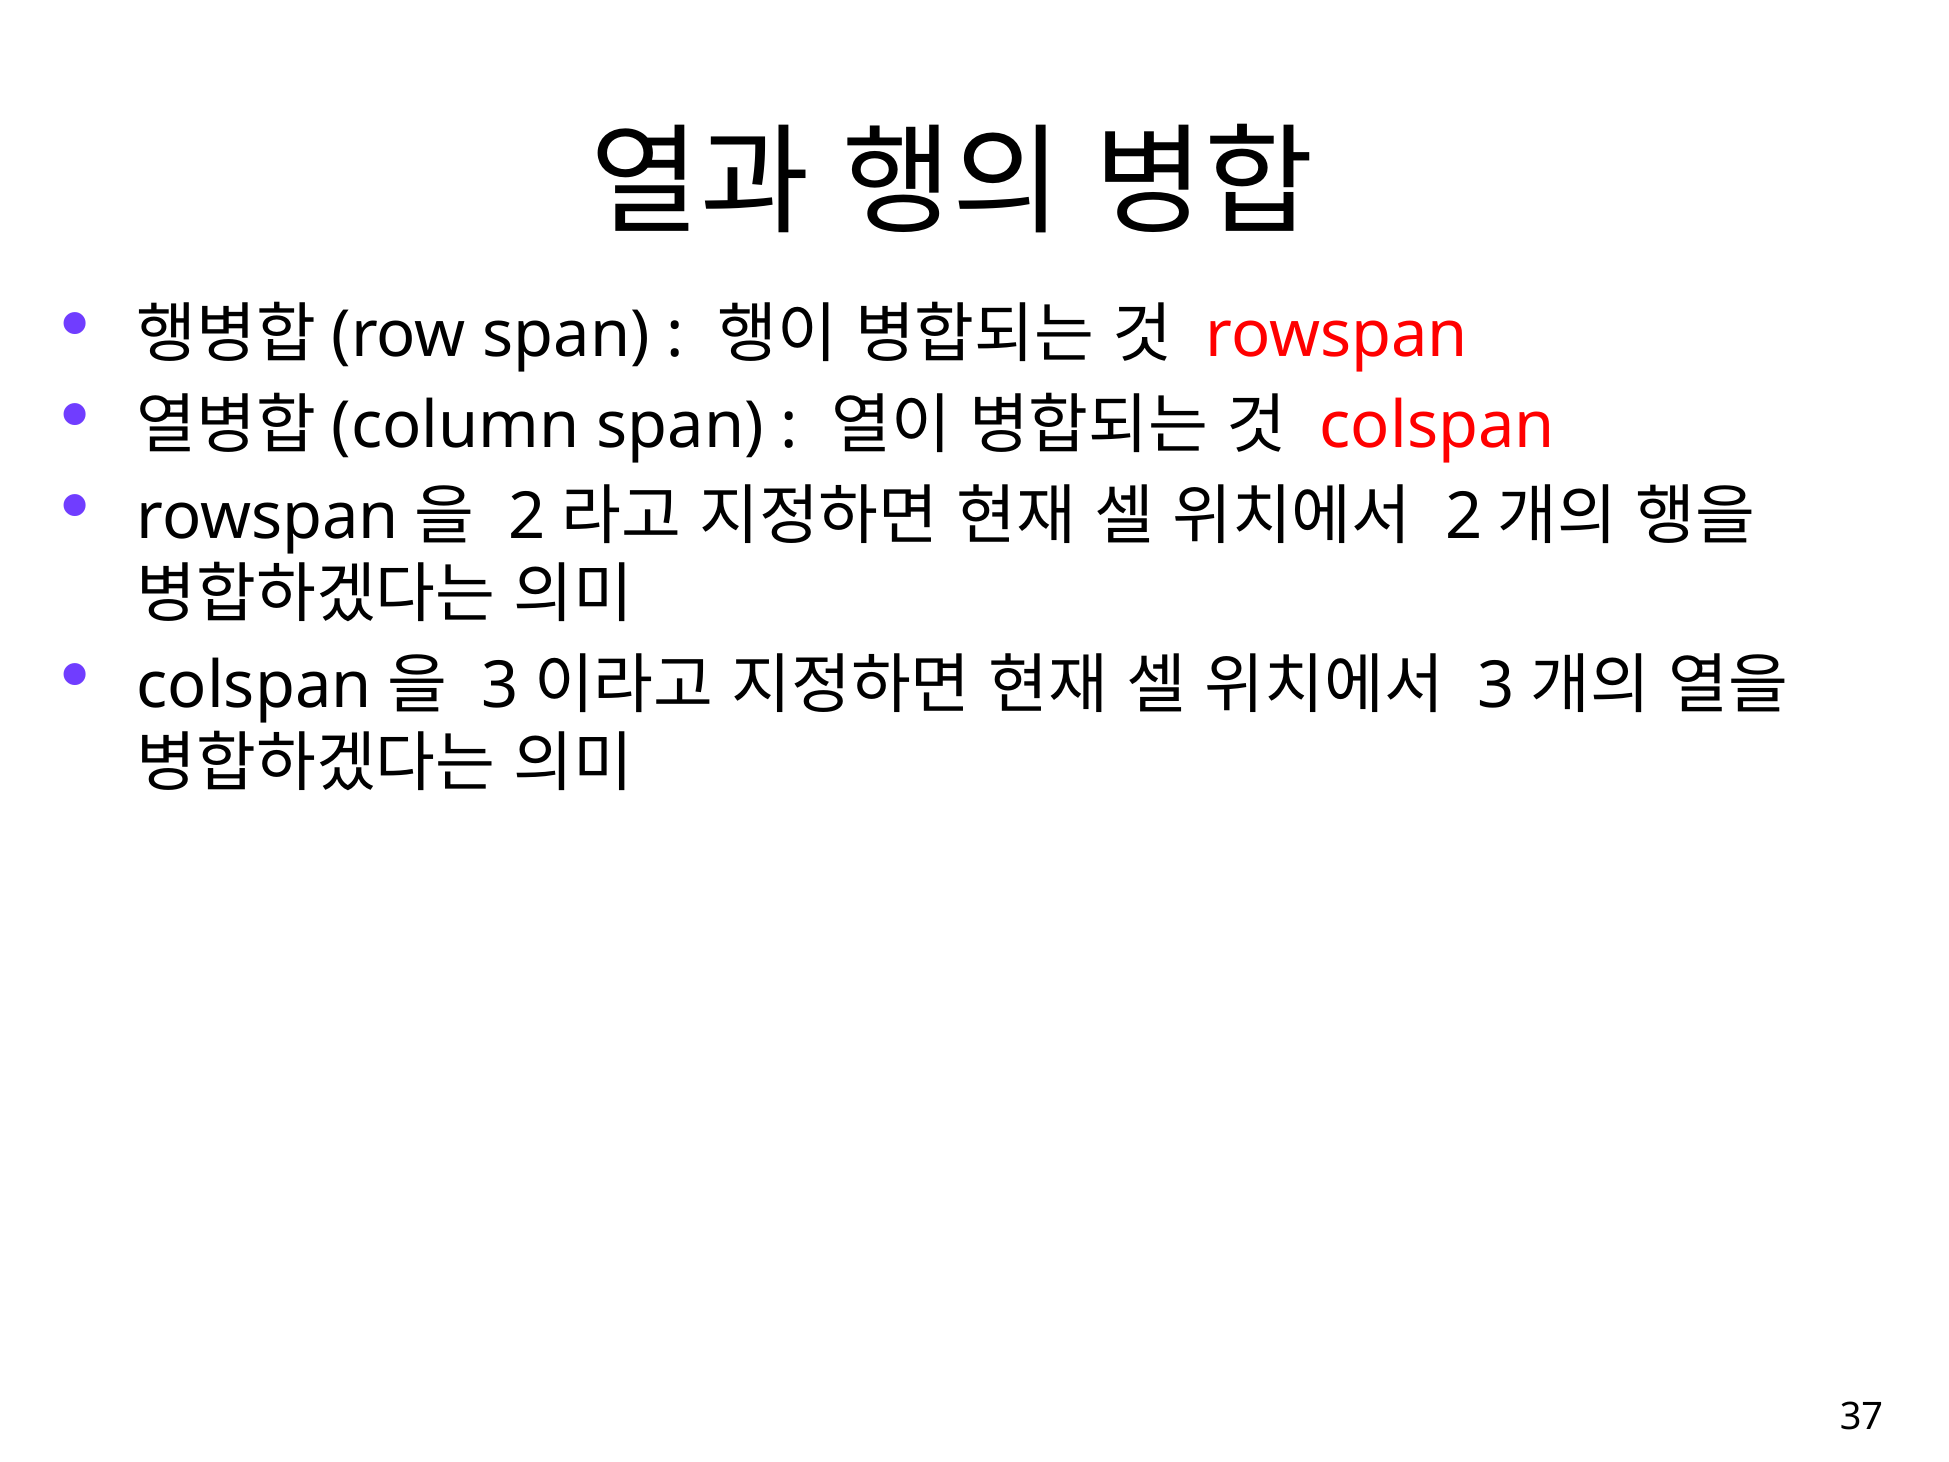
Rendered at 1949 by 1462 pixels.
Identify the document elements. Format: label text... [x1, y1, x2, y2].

slide_number 37 [1496, 1372, 1899, 1462]
title 열과 행의 병합 [156, 92, 1749, 255]
list 행병합(row span) : 행이 병합되는 것 rowspan 열병합(column span) : 열이 병합되는 것 colspan rowspan을 2라고 지정하면 현재 셀 위치에서 2개의 행을 병합하겠다는 의미 colspan을 3이라고 지정하면 현재 셀 위치에서 3개의 열을 병합하겠다는 의미 [48, 284, 1897, 1343]
